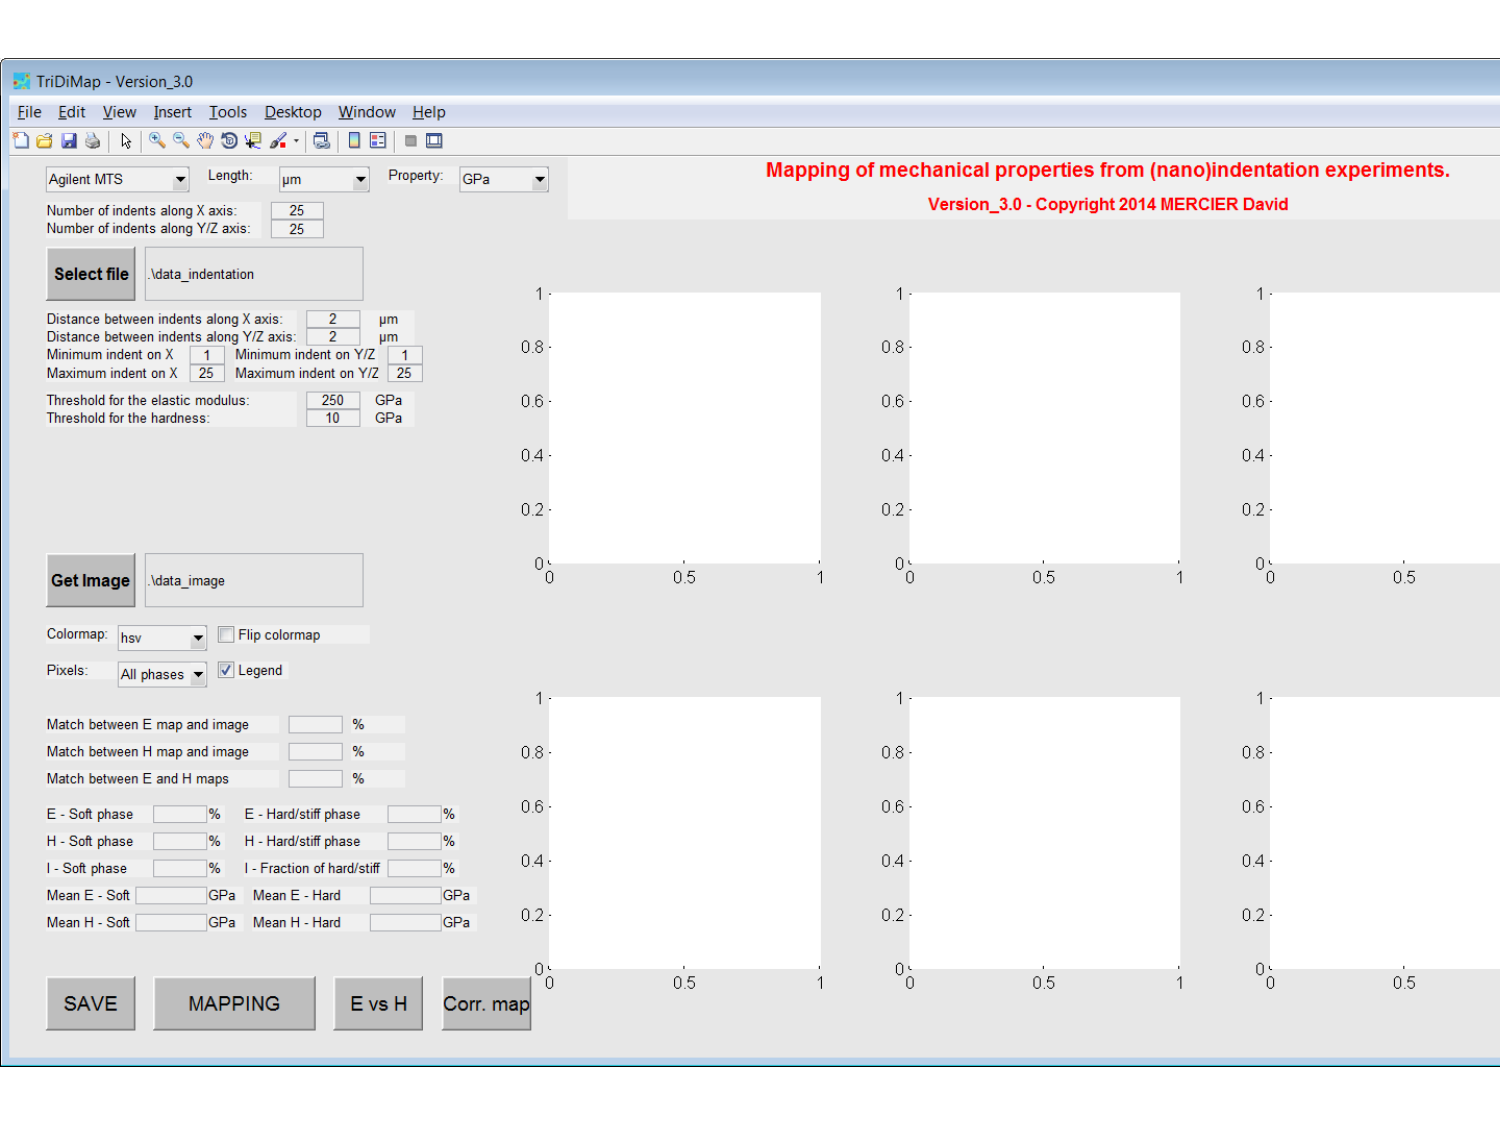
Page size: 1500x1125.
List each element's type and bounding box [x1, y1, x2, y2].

picture [0, 58, 1500, 1067]
